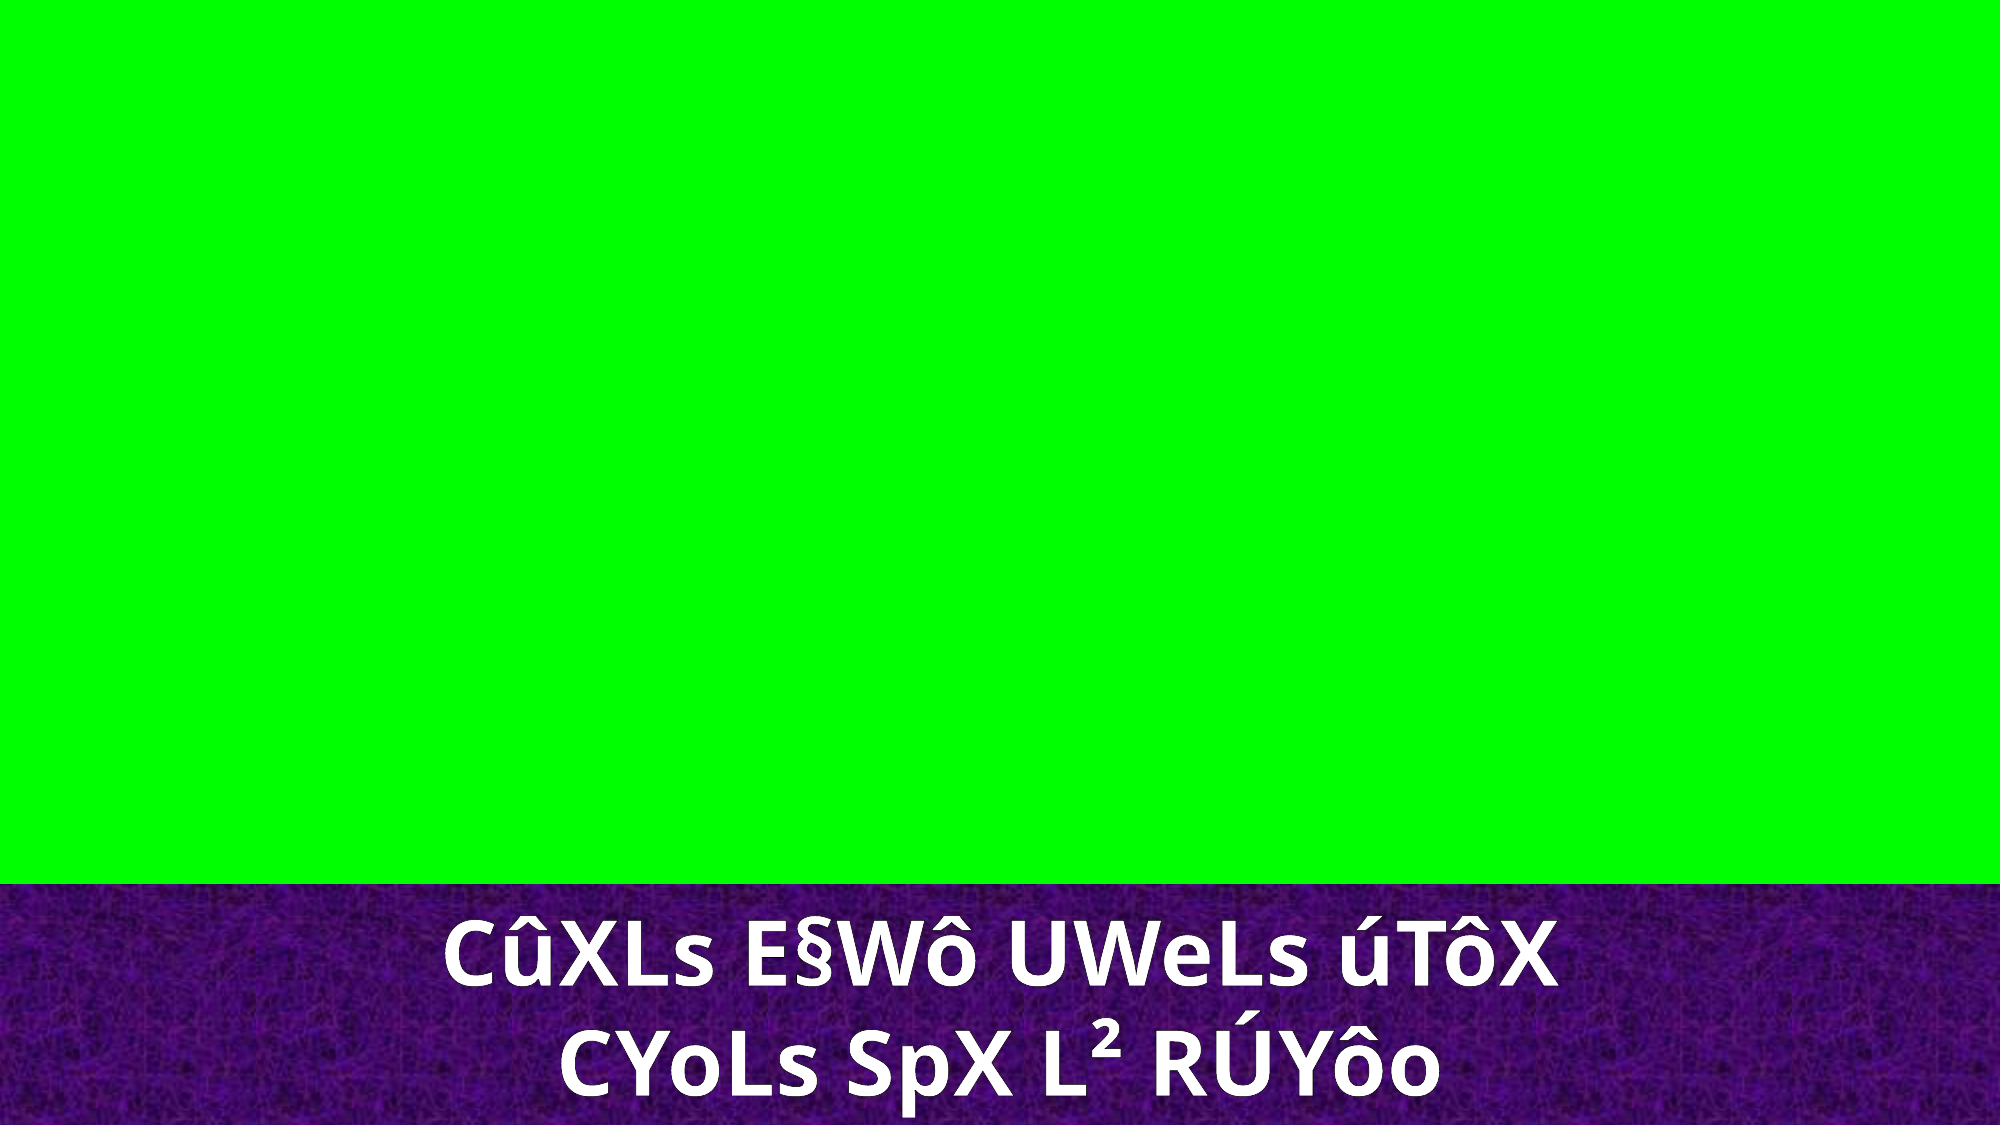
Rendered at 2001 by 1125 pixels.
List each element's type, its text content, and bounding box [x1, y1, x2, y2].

text_box CûXLs E§Wô UWeLs úTôX CYoLs SpX L² RÚYôo [0, 886, 2000, 1122]
